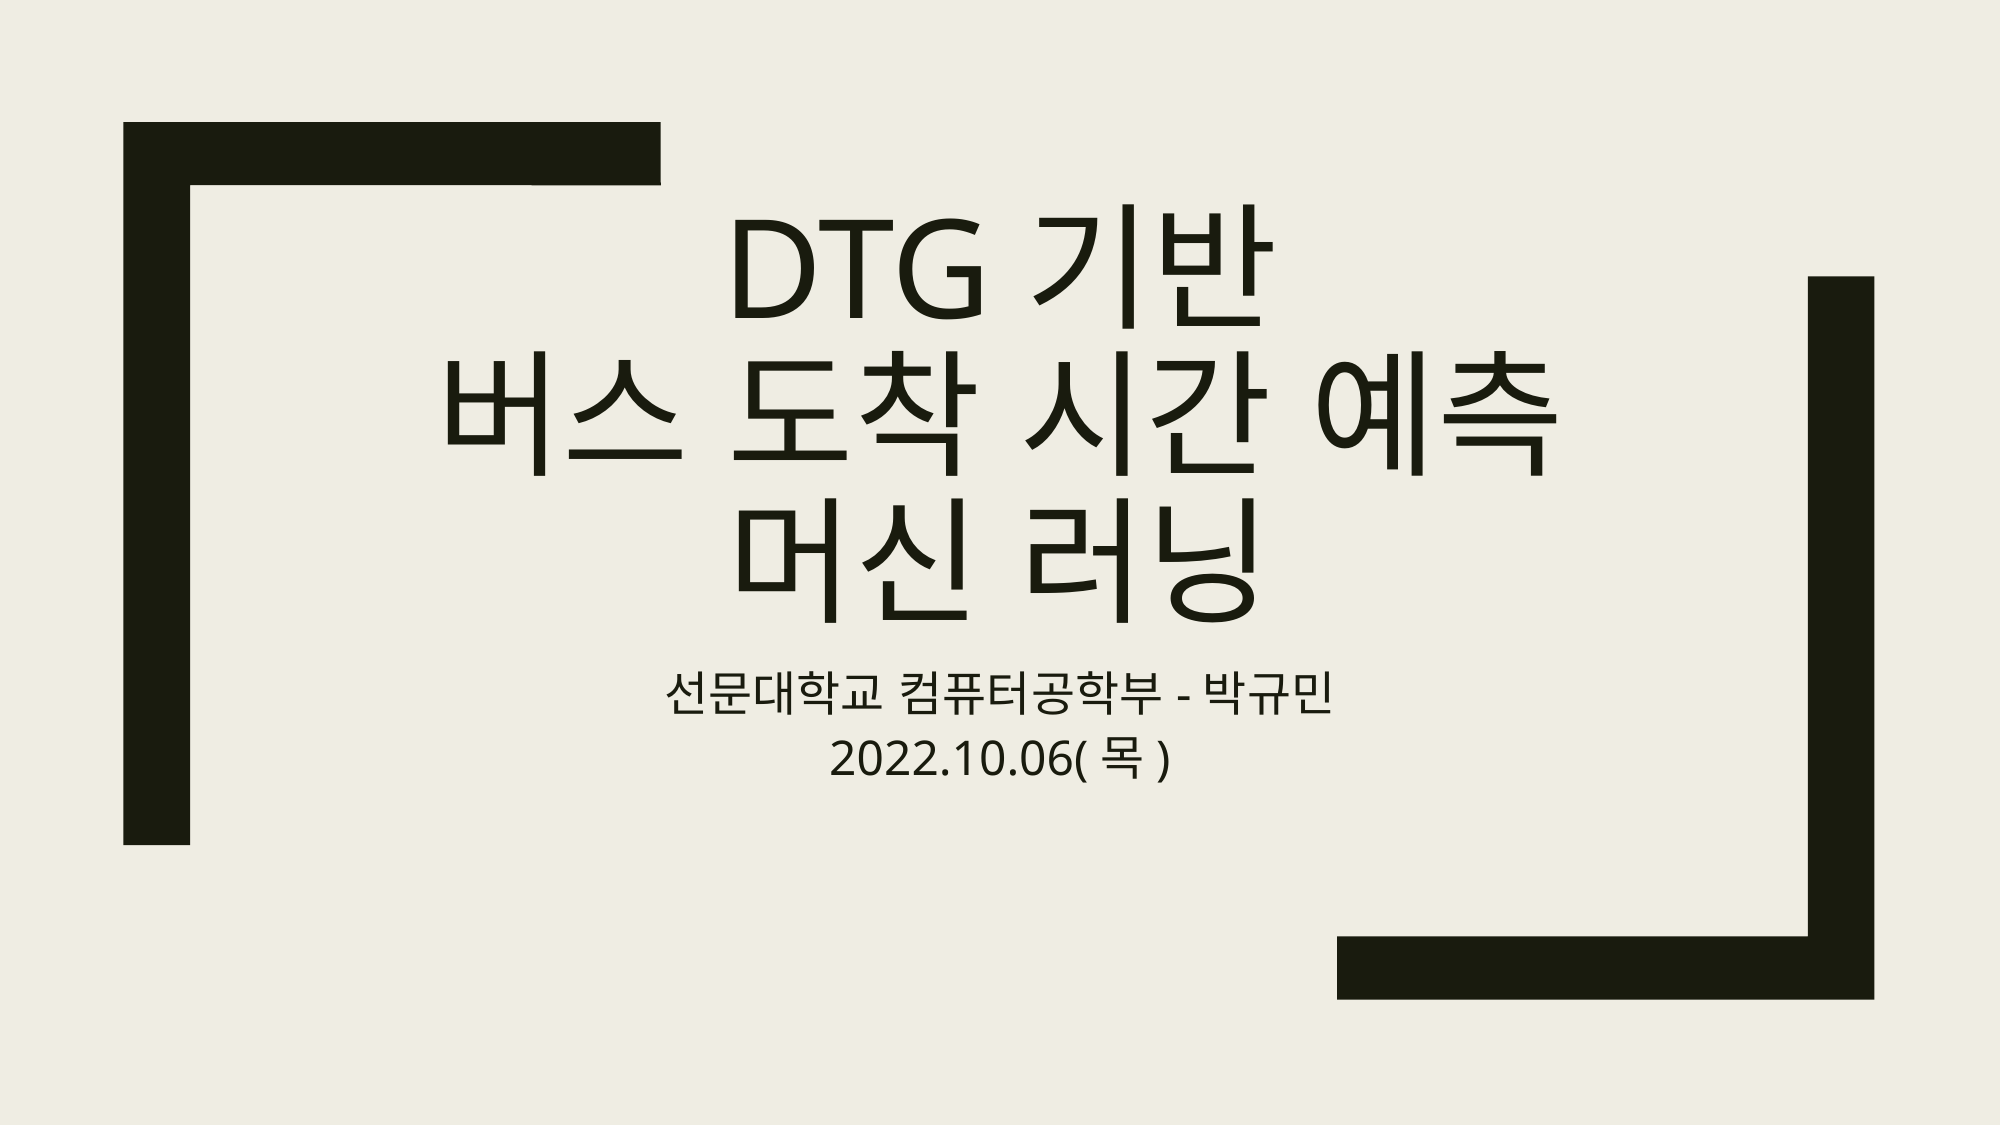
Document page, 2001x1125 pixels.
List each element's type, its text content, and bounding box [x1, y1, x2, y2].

subtitle 선문대학교 컴퓨터공학부-박규민 2022.10.06(목) [439, 649, 1561, 828]
title DTG기반 버스 도착 시간 예측 머신 러닝 [314, 304, 1686, 649]
